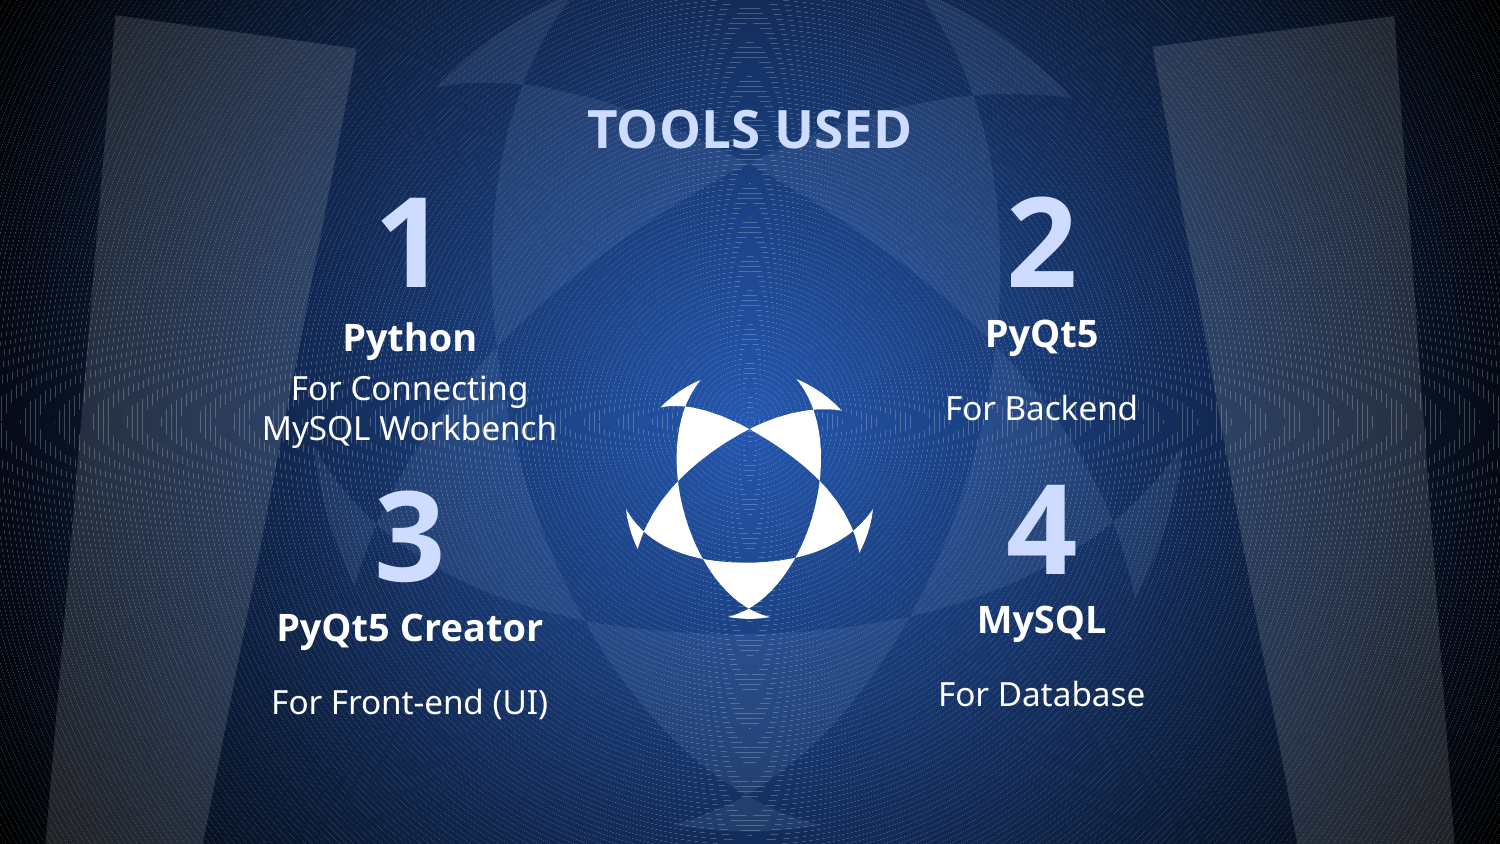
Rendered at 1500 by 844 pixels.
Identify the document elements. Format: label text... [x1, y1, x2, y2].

title TOOLS USED [118, 88, 1382, 168]
subtitle PyQt5 [863, 307, 1221, 364]
subtitle MySQL [863, 594, 1221, 651]
subtitle Python [231, 307, 589, 364]
subtitle For Database [863, 651, 1221, 736]
title 2 [979, 168, 1105, 307]
title 1 [347, 168, 473, 307]
title 3 [347, 461, 473, 601]
subtitle PyQt5 Creator [231, 601, 589, 658]
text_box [625, 378, 875, 620]
subtitle For Front-end (UI) [231, 658, 589, 743]
subtitle For Backend [863, 364, 1221, 449]
subtitle For Connecting MySQL Workbench [231, 364, 589, 449]
title 4 [979, 453, 1105, 594]
